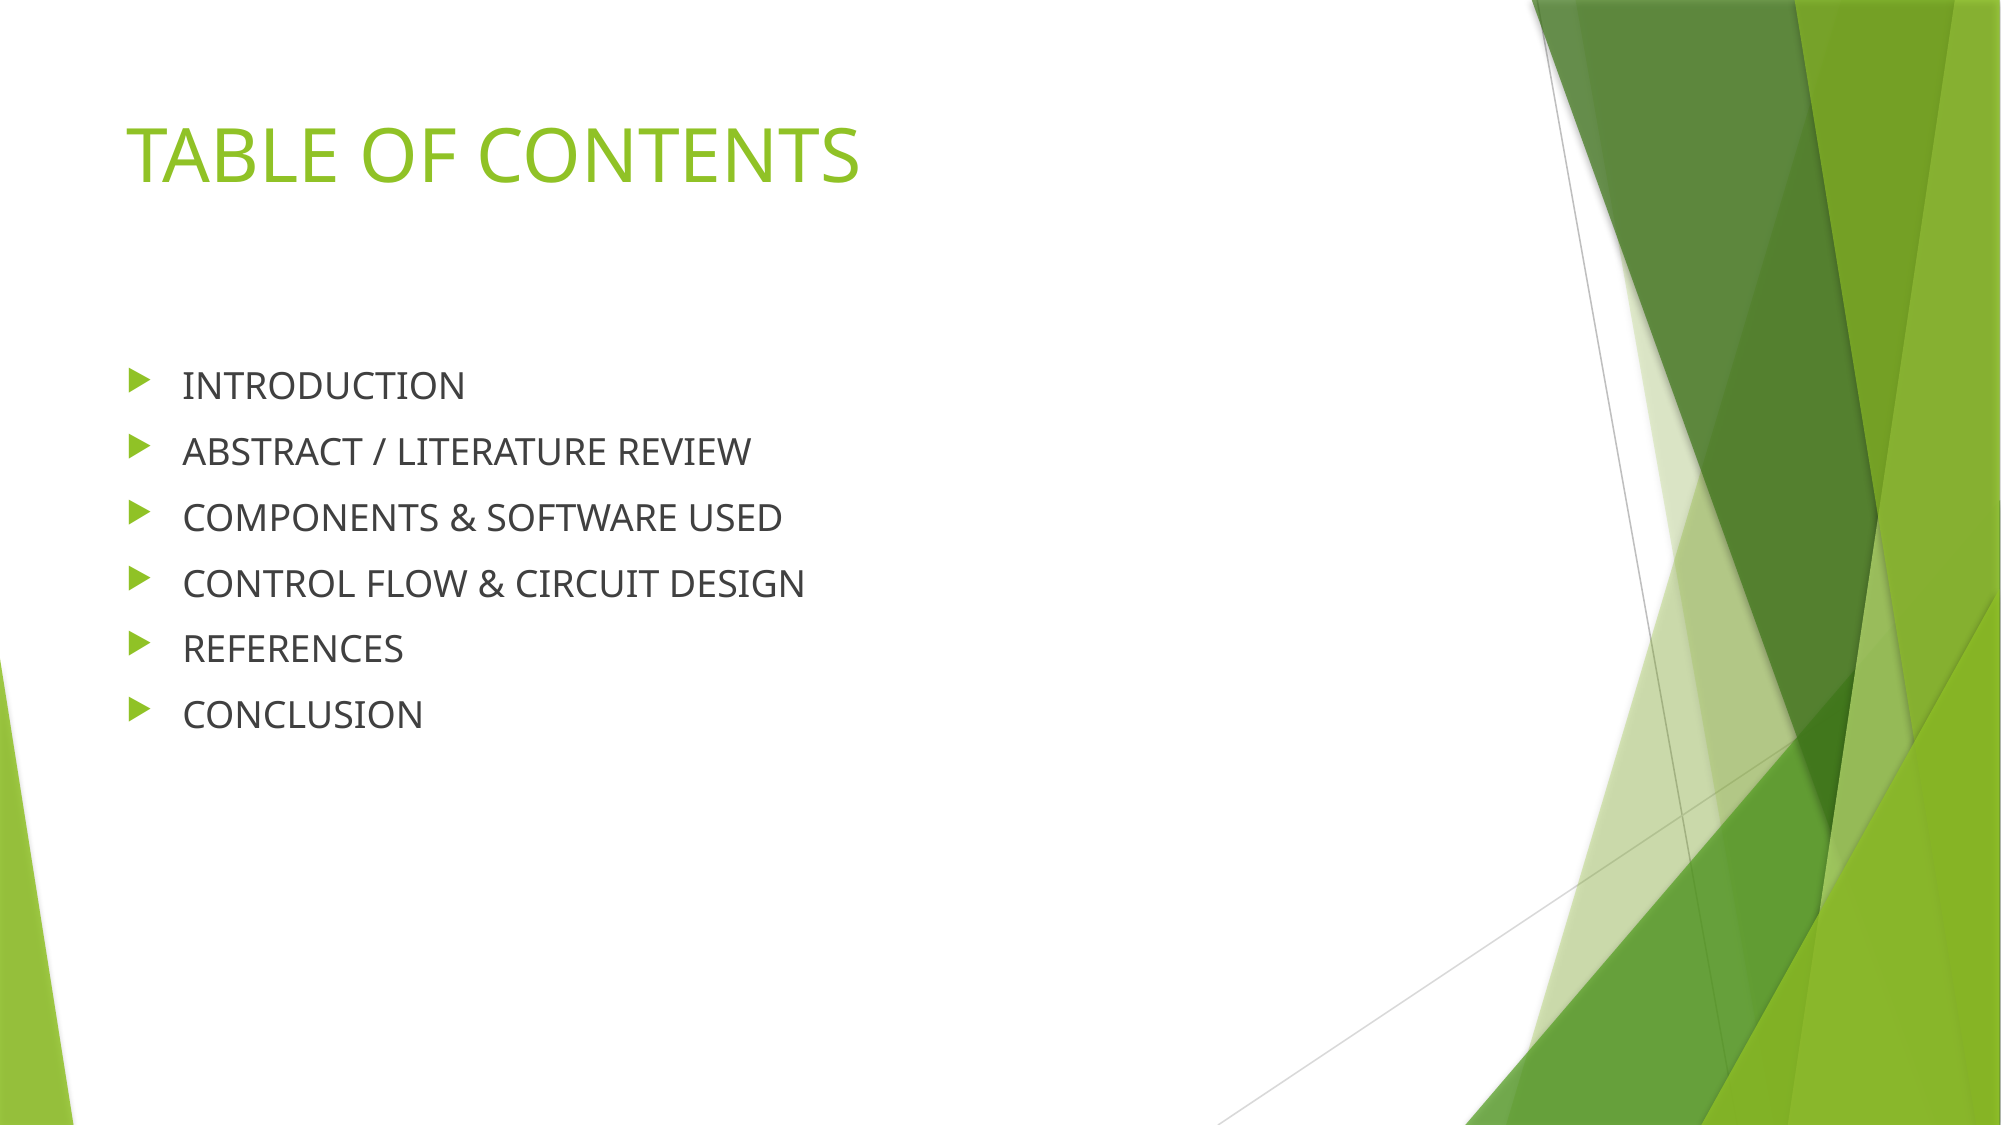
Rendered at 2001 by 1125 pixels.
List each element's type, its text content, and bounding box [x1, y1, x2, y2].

list INTRODUCTION ABSTRACT / LITERATURE REVIEW COMPONENTS & SOFTWARE USED CONTROL FLOW & CIRCUIT DESIGN REFERENCES CONCLUSION [111, 354, 1522, 992]
title TABLE OF CONTENTS [111, 99, 1522, 317]
